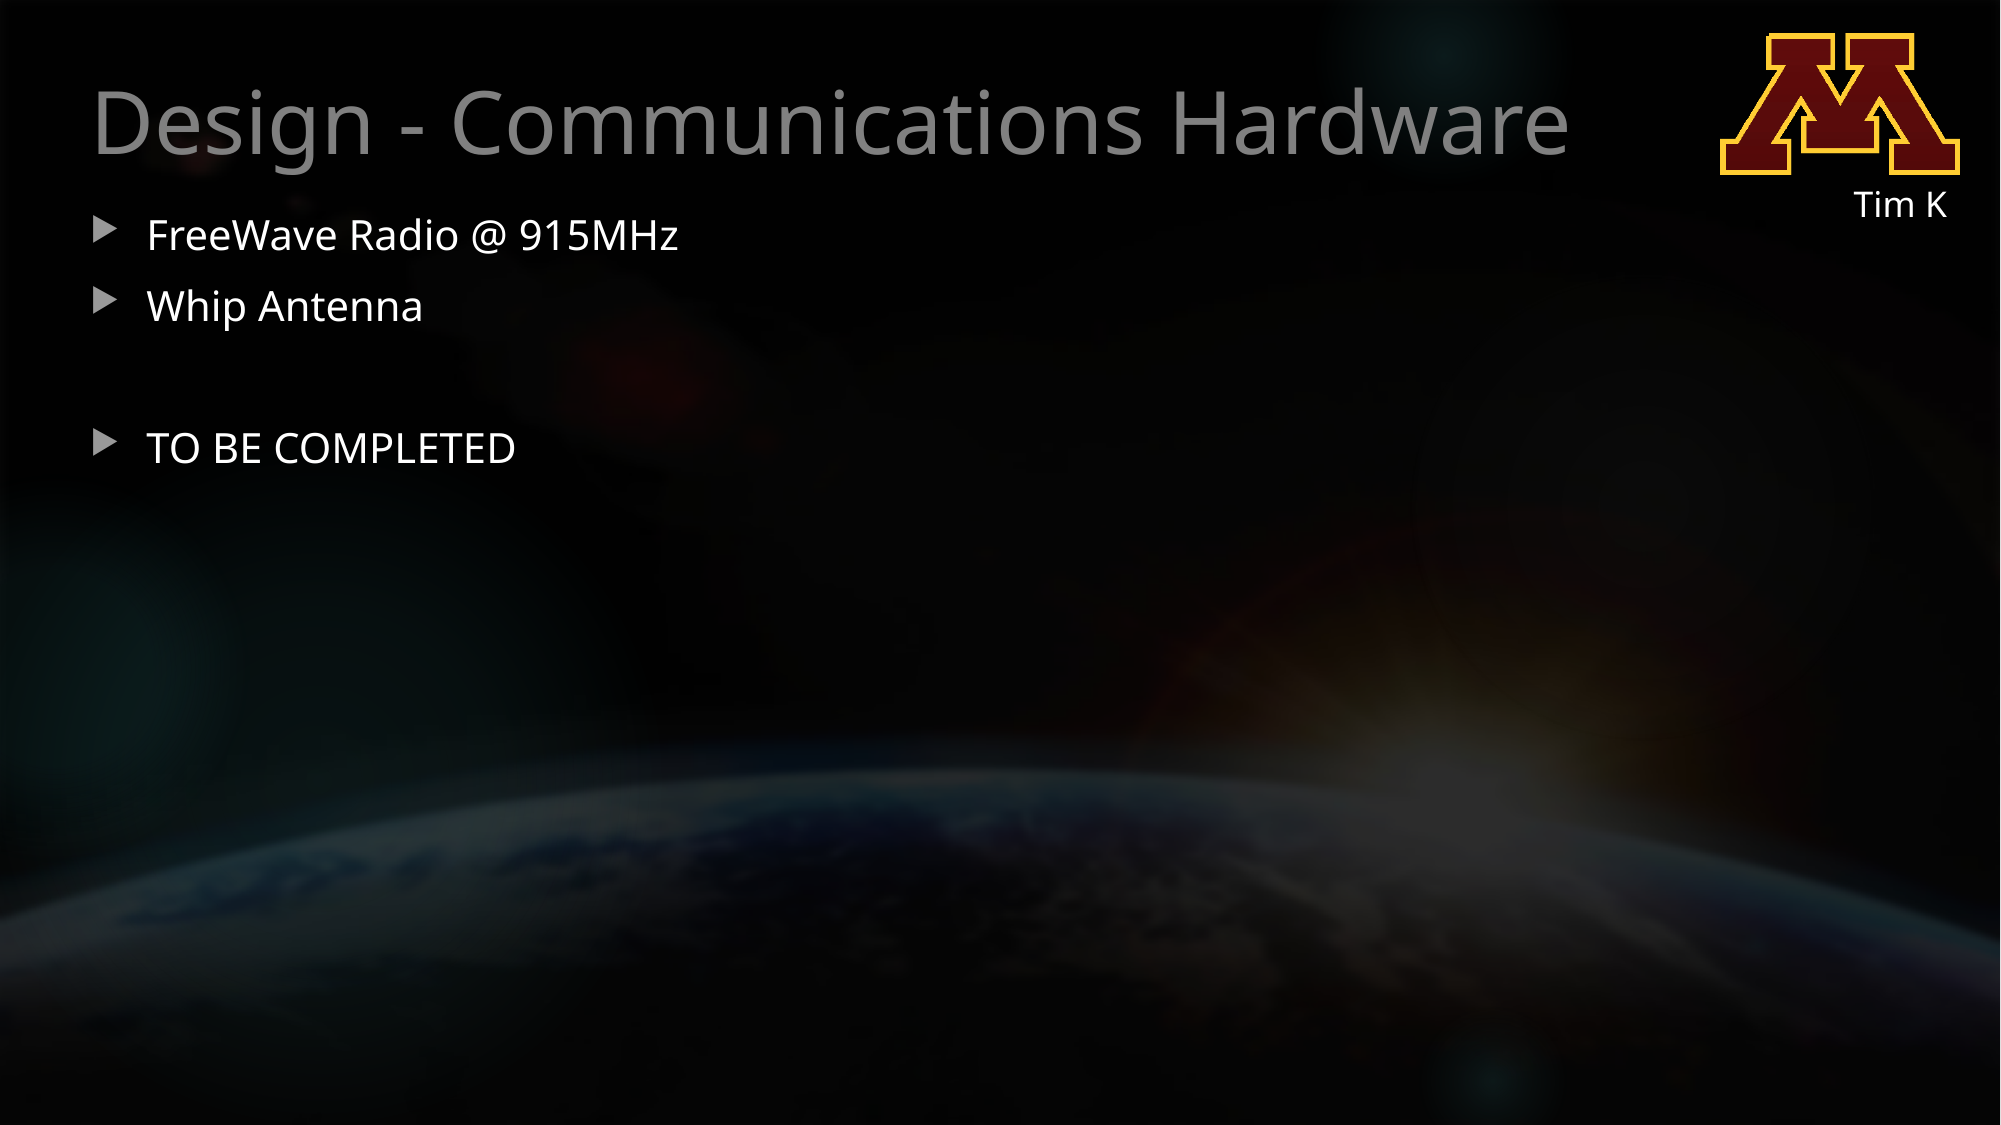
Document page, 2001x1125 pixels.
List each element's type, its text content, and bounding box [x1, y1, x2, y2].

picture [0, 0, 2001, 1125]
list Tim K [1713, 174, 1963, 233]
title Design - Communications Hardware [75, 59, 1691, 175]
list FreeWave Radio @ 915MHz Whip Antenna TO BE COMPLETED [75, 201, 1833, 1048]
